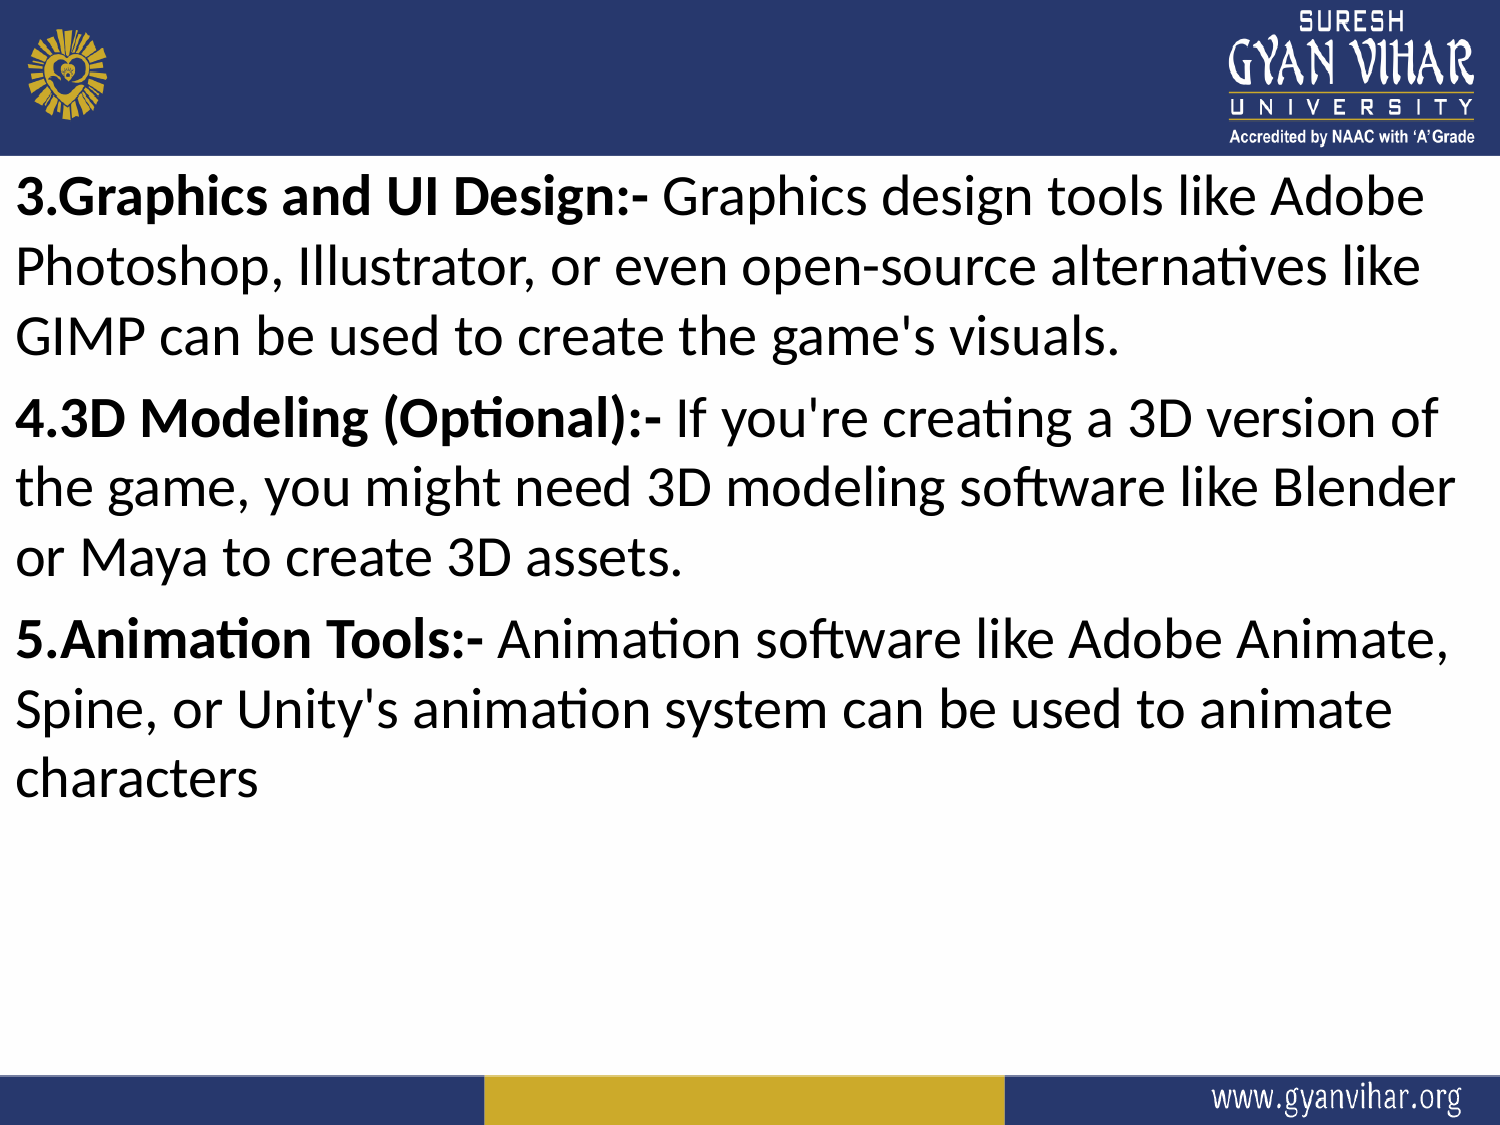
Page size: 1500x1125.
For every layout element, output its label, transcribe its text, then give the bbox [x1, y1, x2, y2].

list 3.Graphics and UI Design:- Graphics design tools like Adobe Photoshop, Illustrator, or even open-source alternatives like GIMP can be used to create the game's visuals. 4.3D Modeling (Optional):- If you're creating a 3D version of the game, you might need 3D modeling software like Blender or Maya to create 3D assets. 5.Animation Tools:- Animation software like Adobe Animate, Spine, or Unity's animation system can be used to animate characters [0, 149, 1500, 1075]
picture [0, 0, 1500, 149]
picture [0, 1075, 1500, 1125]
